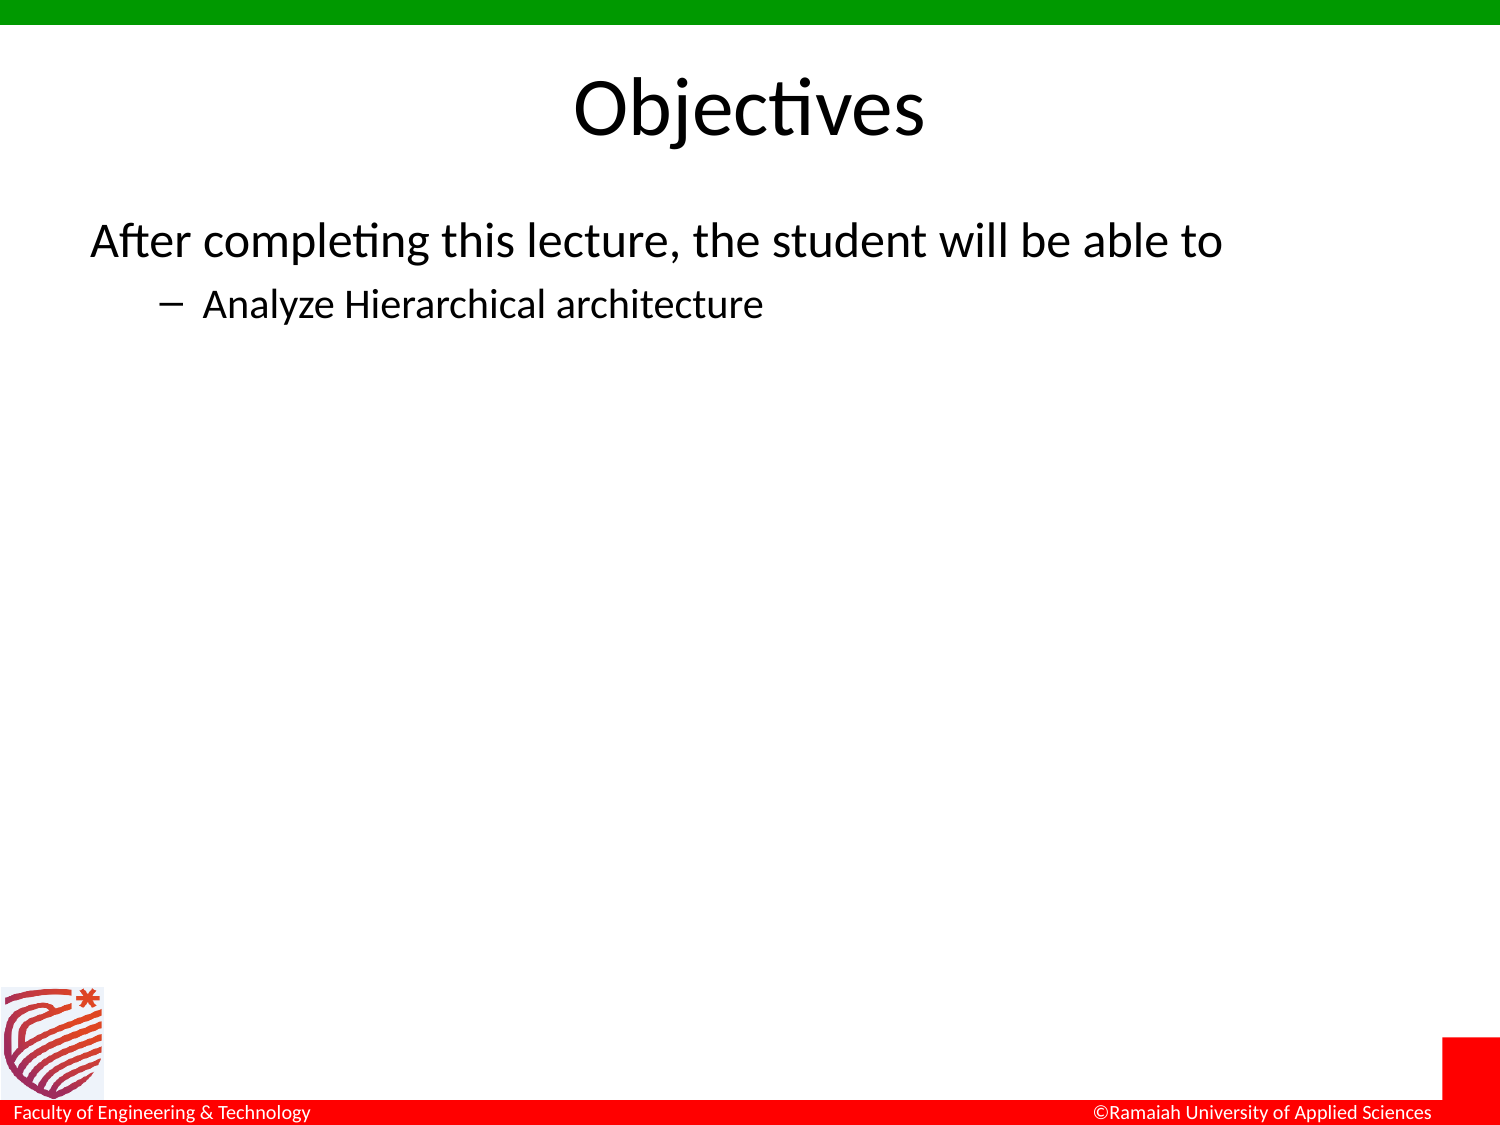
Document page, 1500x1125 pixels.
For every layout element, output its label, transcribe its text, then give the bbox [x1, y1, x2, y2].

list After completing this lecture, the student will be able to Analyze Hierarchical architecture [75, 200, 1426, 943]
title Objectives [75, 45, 1425, 200]
picture [1, 987, 104, 1100]
